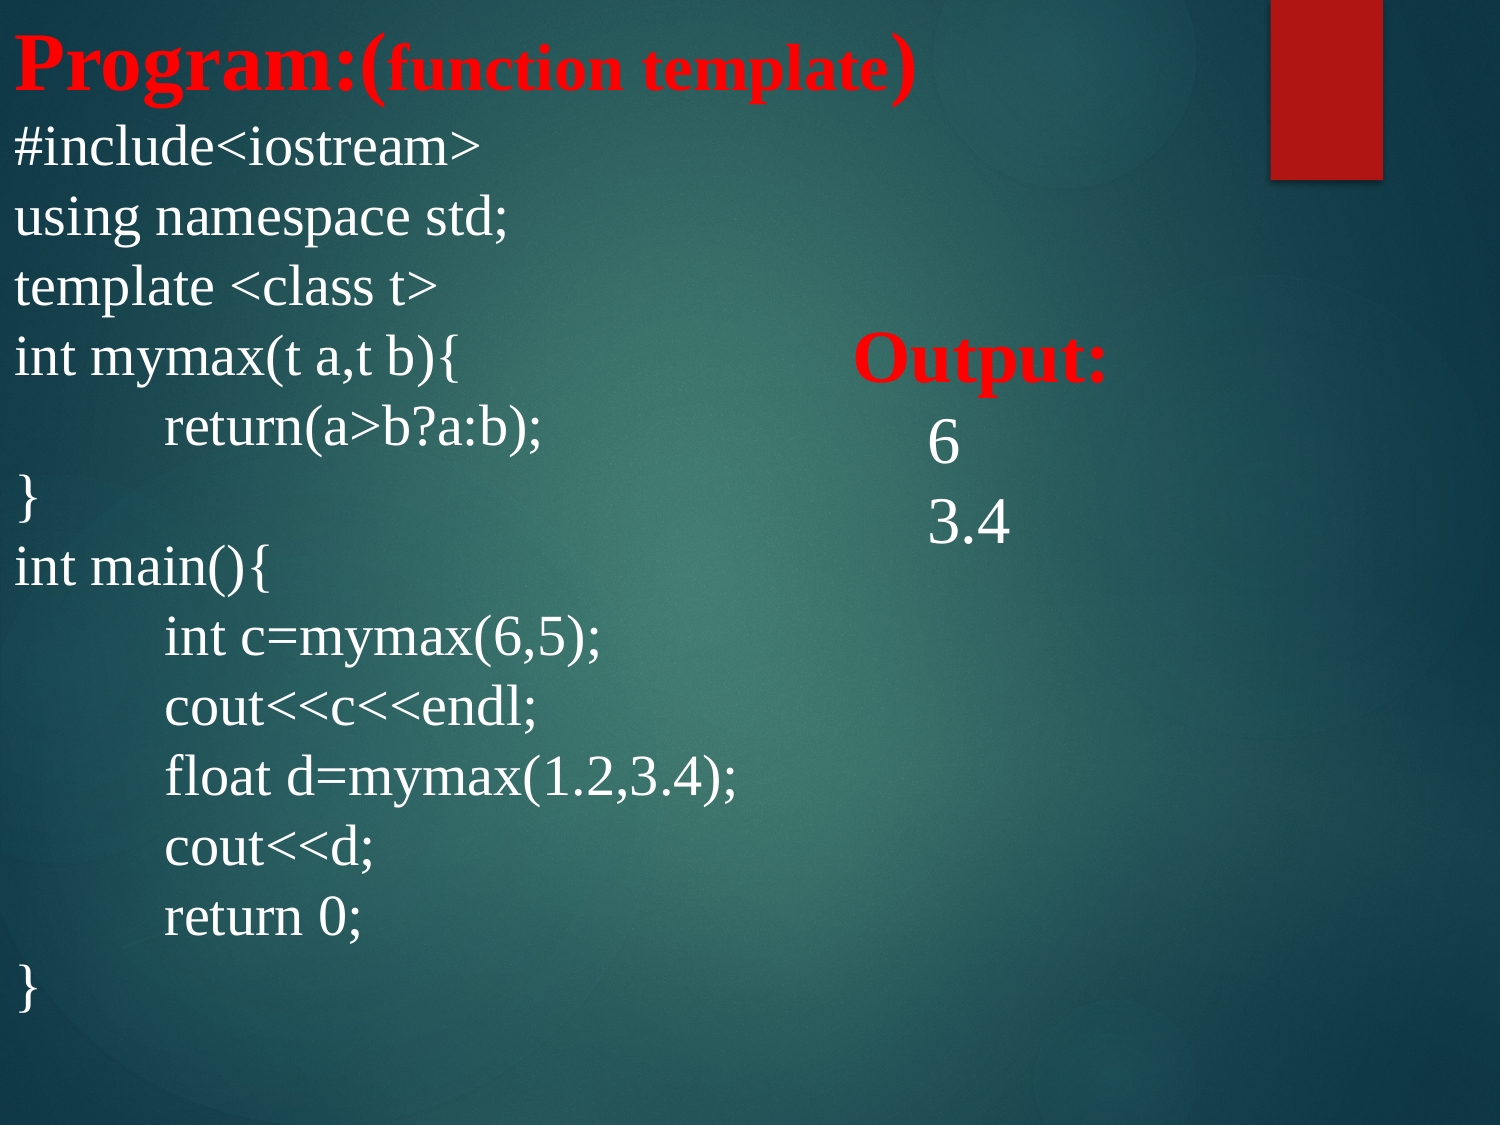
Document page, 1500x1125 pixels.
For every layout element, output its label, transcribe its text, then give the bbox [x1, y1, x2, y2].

text_box Output: 6 3.4 [837, 299, 1350, 565]
text_box Program:(function template) #include<iostream> using namespace std; template <class t> int mymax(t a,t b){ return(a>b?a:b); } int main(){ int c=mymax(6,5); cout<<c<<endl; float d=mymax(1.2,3.4); cout<<d; return 0; } [0, 0, 1500, 1025]
